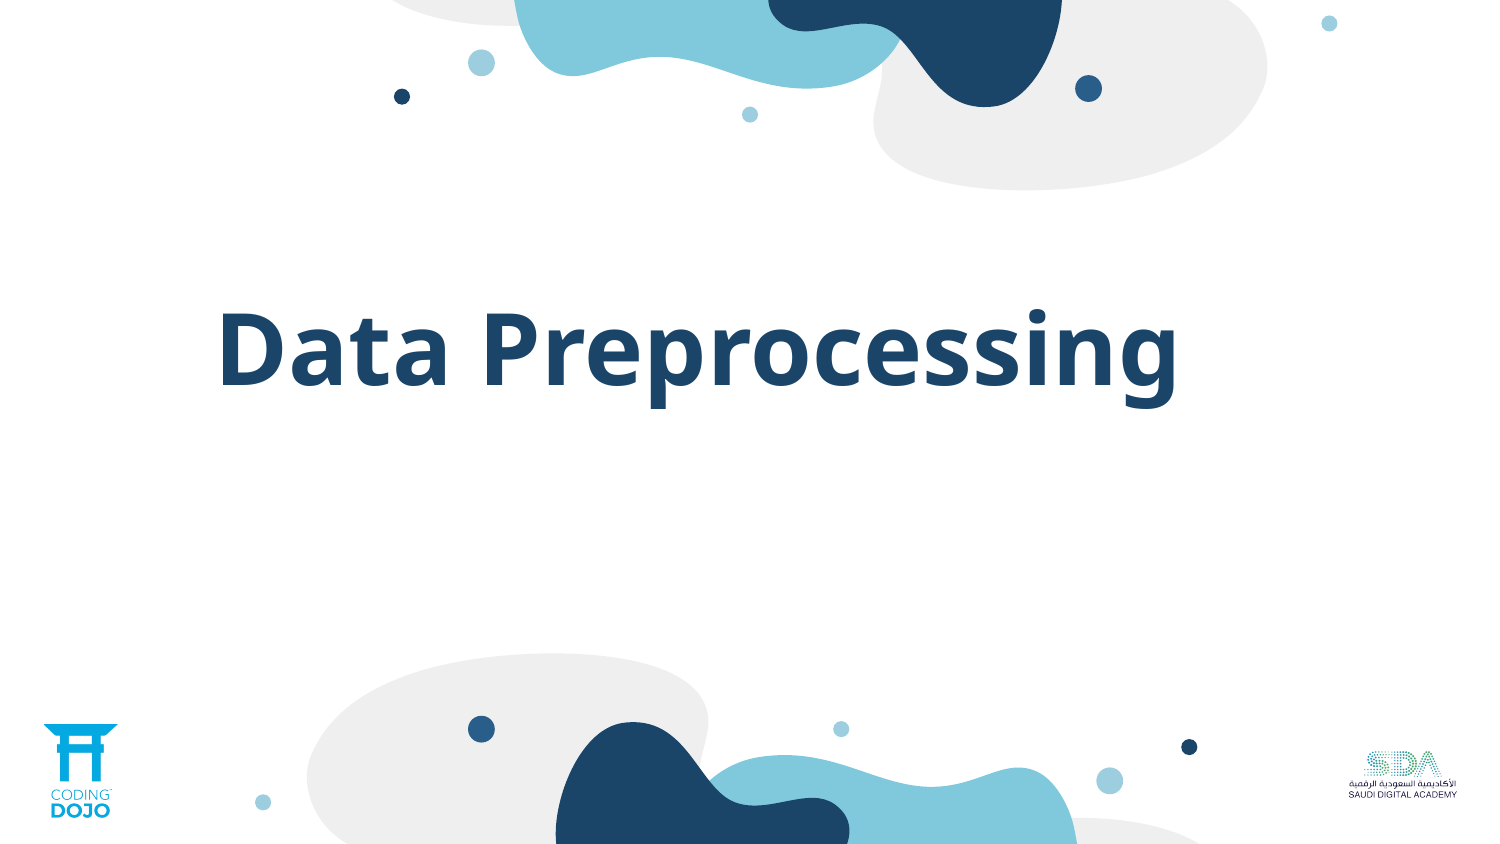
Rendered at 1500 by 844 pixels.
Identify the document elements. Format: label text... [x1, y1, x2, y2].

picture [1305, 719, 1500, 830]
title Data Preprocessing [60, 305, 1198, 387]
picture [62, 813, 70, 818]
picture [71, 807, 78, 814]
picture [55, 807, 61, 814]
picture [98, 807, 106, 814]
picture [69, 736, 91, 744]
picture [43, 726, 118, 818]
